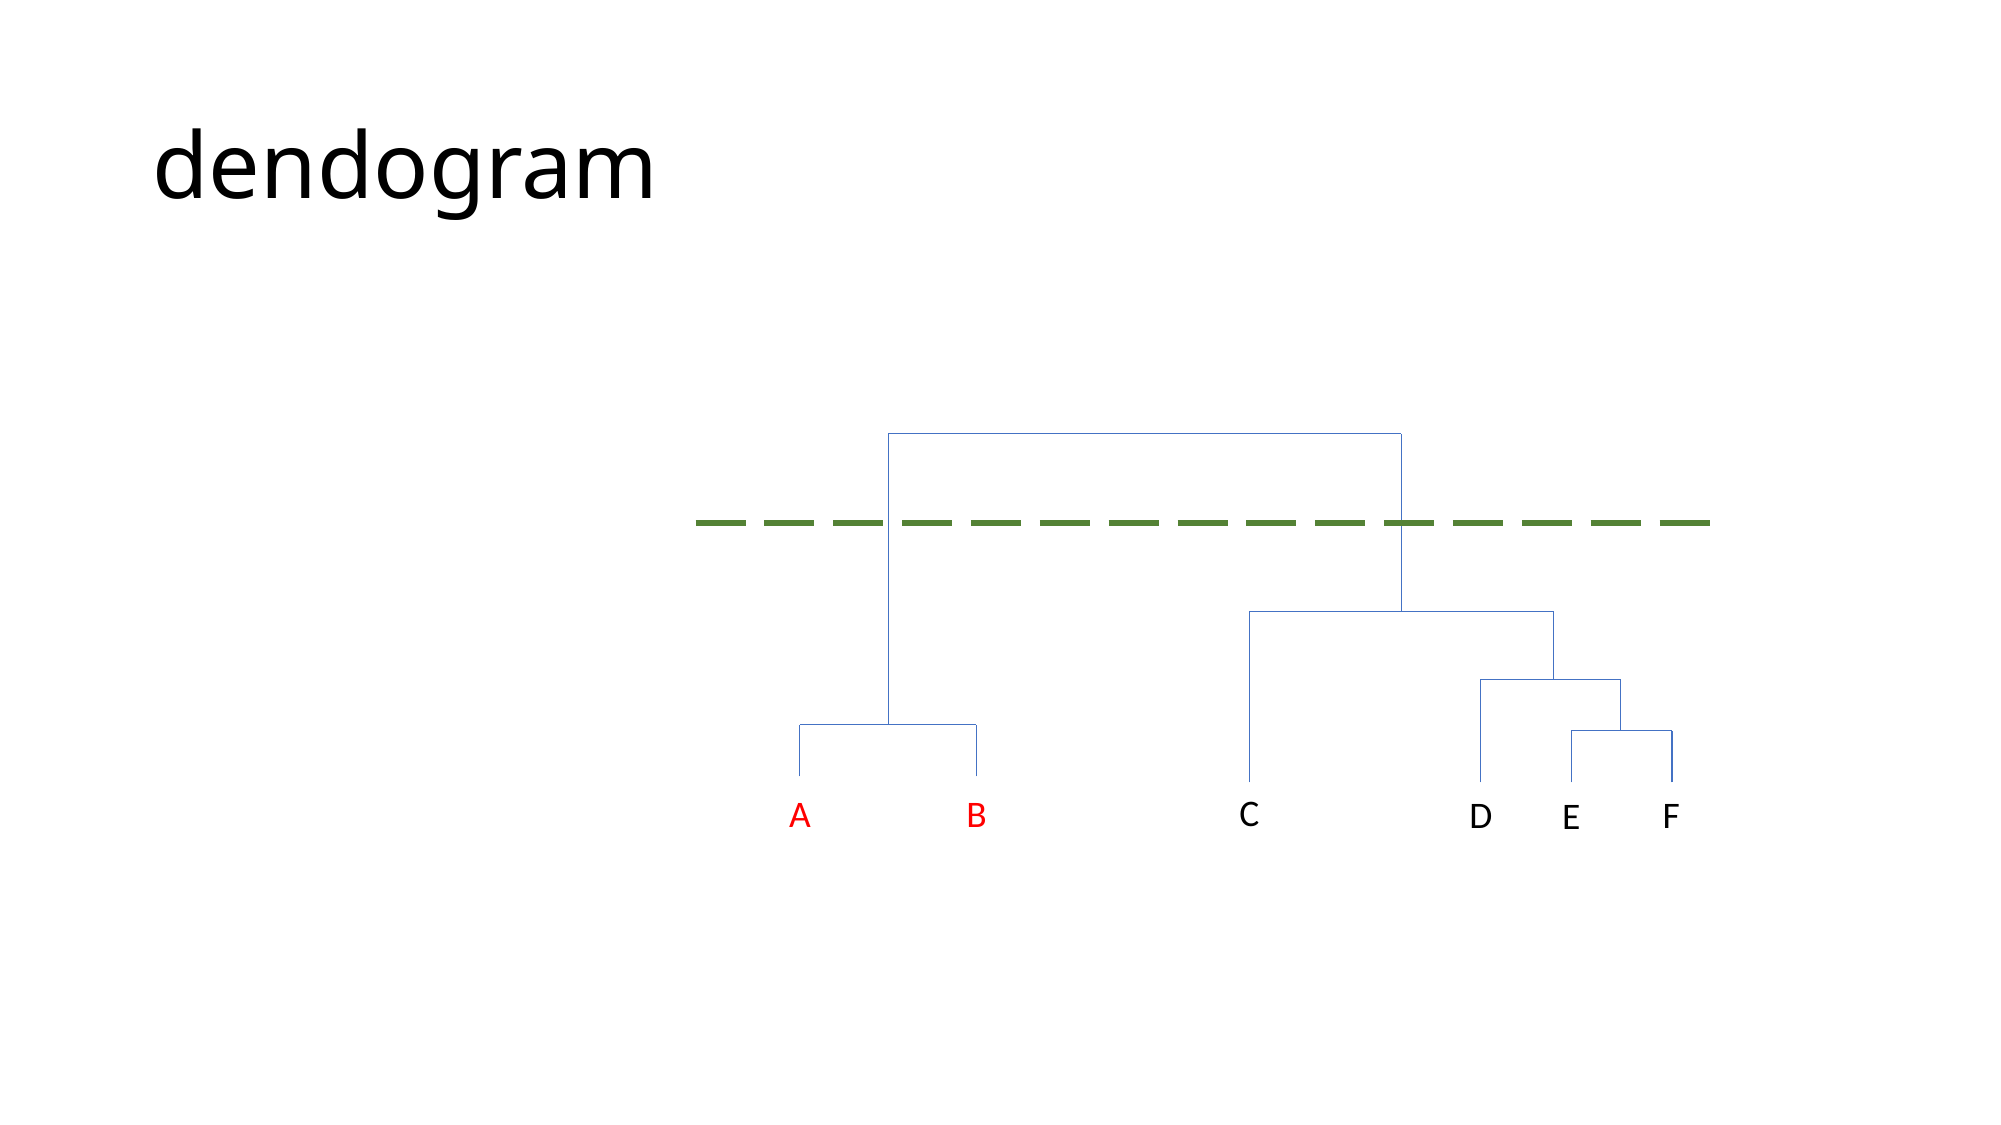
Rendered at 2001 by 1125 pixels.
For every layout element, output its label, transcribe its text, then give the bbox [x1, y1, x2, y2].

text_box B [935, 782, 1018, 843]
text_box D [1439, 784, 1523, 844]
text_box A [758, 782, 842, 843]
title dendogram [137, 59, 1863, 278]
text_box F [1630, 784, 1713, 844]
text_box E [1530, 784, 1613, 845]
text_box C [1208, 781, 1291, 842]
